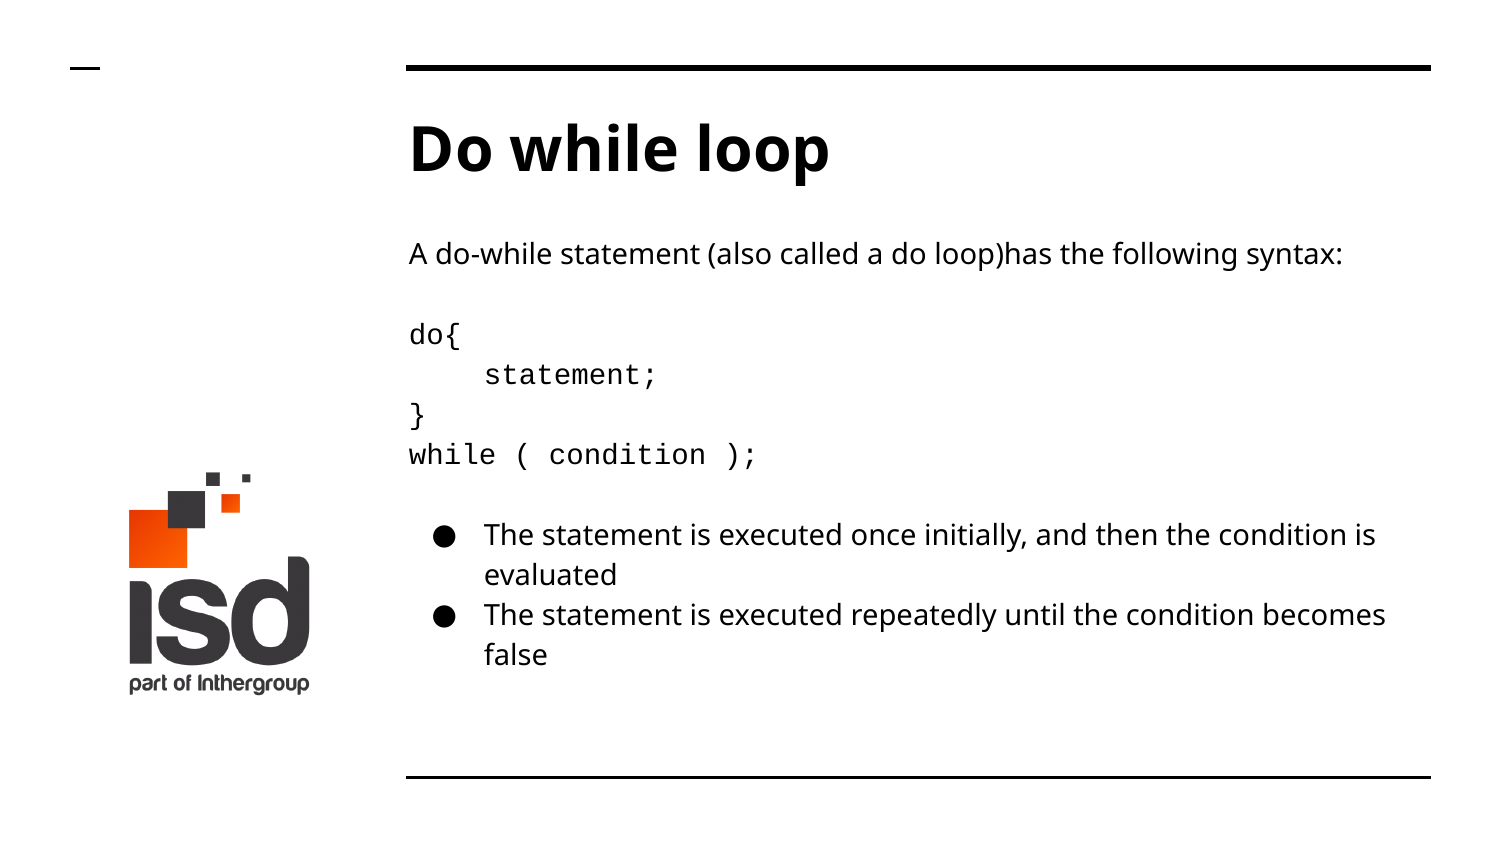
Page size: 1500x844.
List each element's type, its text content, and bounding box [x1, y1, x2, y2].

list A do-while statement (also called a do loop)has the following syntax: do{ statement; } while ( condition ); The statement is executed once initially, and then the condition is evaluated The statement is executed repeatedly until the condition becomes false [393, 214, 1431, 756]
picture [37, 414, 382, 756]
title Do while loop [393, 94, 1431, 199]
